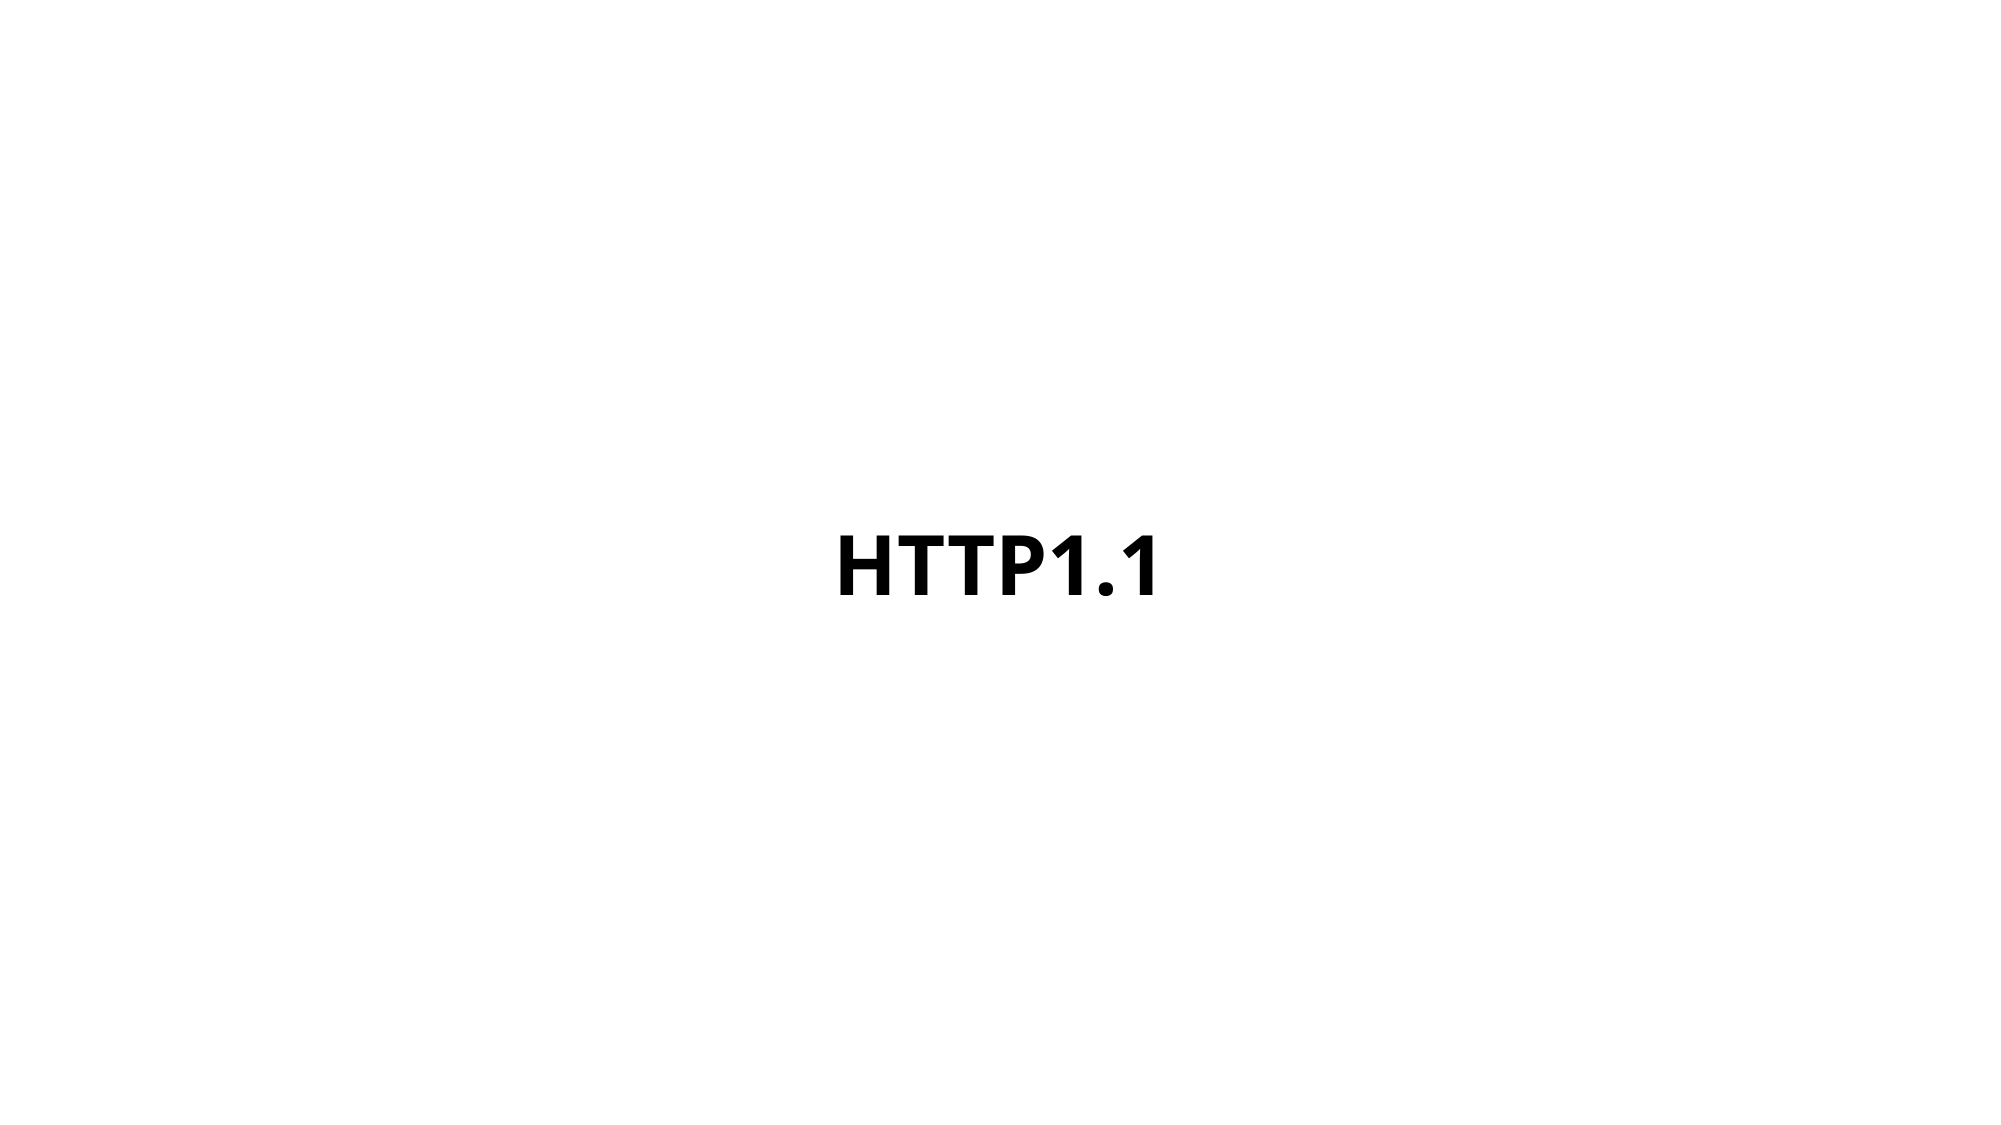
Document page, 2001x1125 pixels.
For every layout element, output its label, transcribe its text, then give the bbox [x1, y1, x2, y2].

text_box HTTP1.1 [610, 504, 1390, 620]
